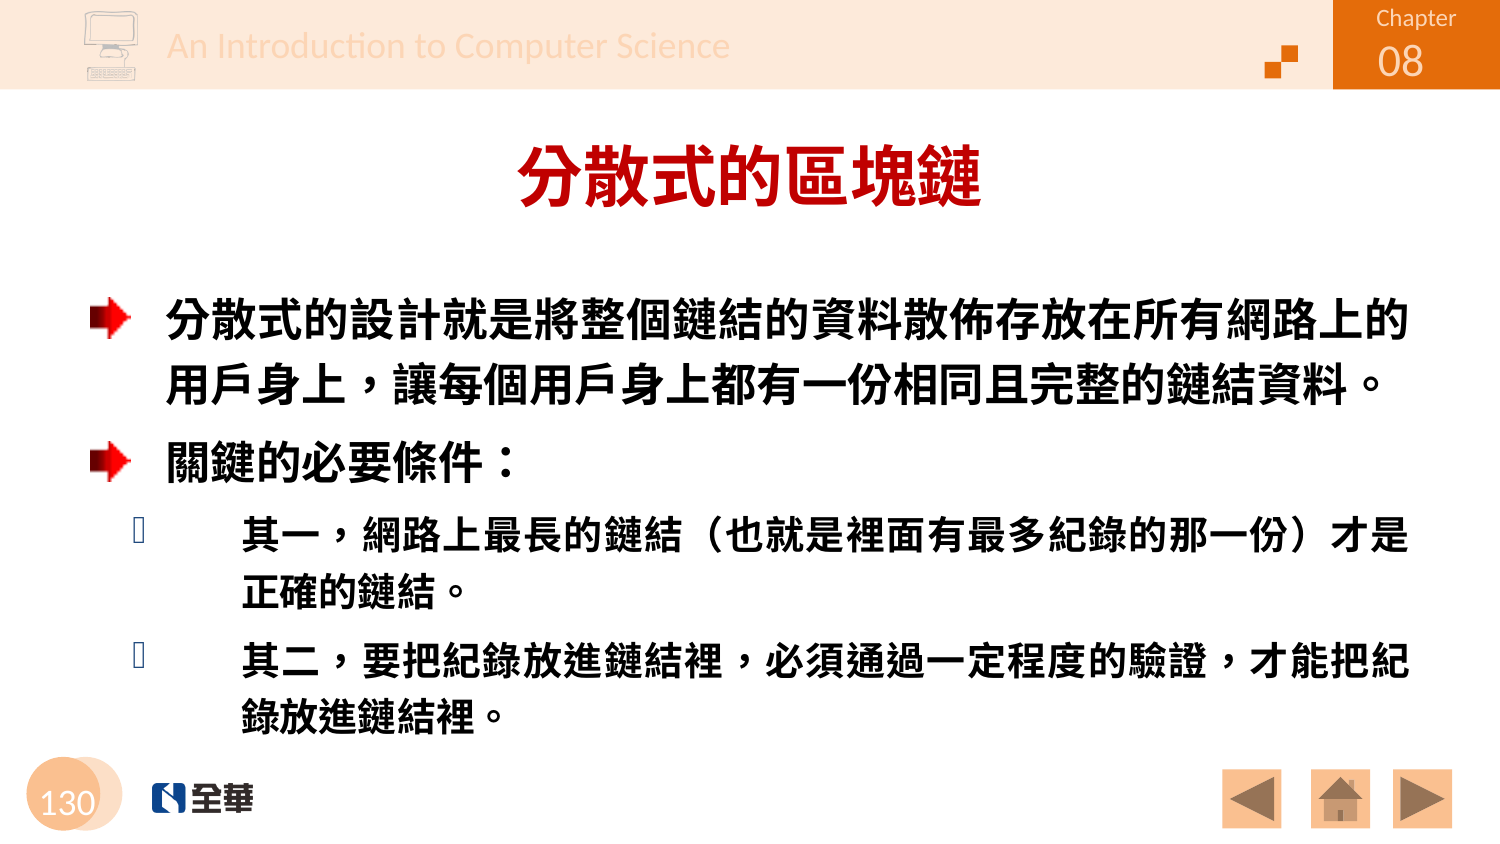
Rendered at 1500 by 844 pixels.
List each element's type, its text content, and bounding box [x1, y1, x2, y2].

picture [152, 783, 253, 813]
picture [90, 441, 131, 482]
picture [84, 11, 138, 81]
picture [90, 297, 131, 339]
title 分散式的區塊鏈 [75, 104, 1425, 245]
list 分散式的設計就是將整個鏈結的資料散佈存放在所有網路上的用戶身上，讓每個用戶身上都有一份相同且完整的鏈結資料。 關鍵的必要條件： 其一，網路上最長的鏈結（也就是裡面有最多紀錄的那一份）才是正確的鏈結。 其二，要把紀錄放進鏈結裡，必須通過一定程度的驗證，才能把紀錄放進鏈結裡。 [75, 272, 1425, 754]
